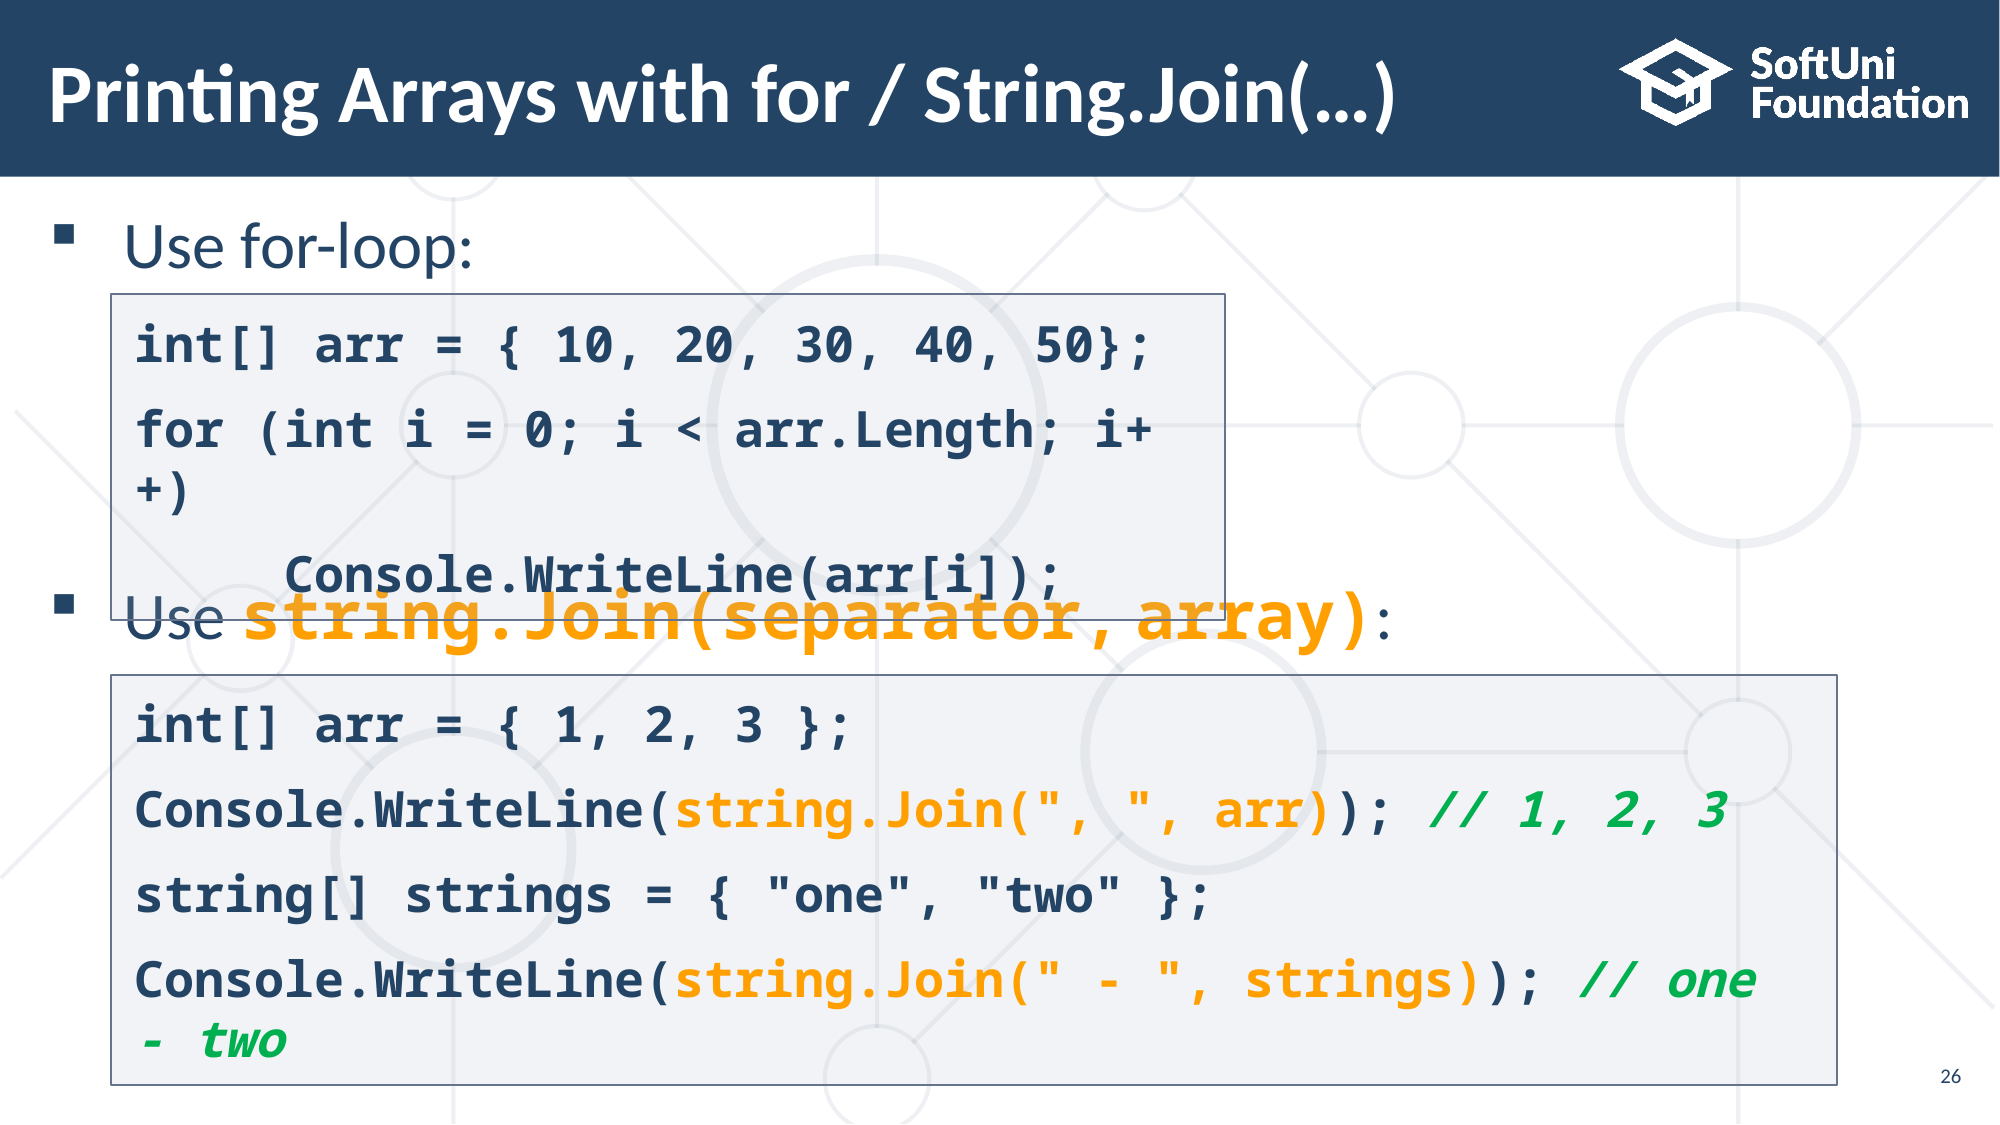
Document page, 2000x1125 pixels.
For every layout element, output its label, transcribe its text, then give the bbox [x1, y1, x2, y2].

text_box int[] arr = { 1, 2, 3 }; Console.WriteLine(string.Join(", ", arr)); // 1, 2, 3 string[] strings = { "one", "two" }; Console.WriteLine(string.Join(" - ", strings)); // one - two [111, 674, 1838, 1086]
slide_number 26 [1896, 1049, 1968, 1101]
list Use for-loop: Use string.Join(separator, array): [31, 196, 1969, 1047]
picture [1618, 38, 1968, 126]
title Printing Arrays with for / String.Join(…) [31, 16, 1591, 162]
text_box int[] arr = { 10, 20, 30, 40, 50}; for (int i = 0; i < arr.Length; i++) Console.WriteLine(arr[i]); [111, 294, 1225, 620]
